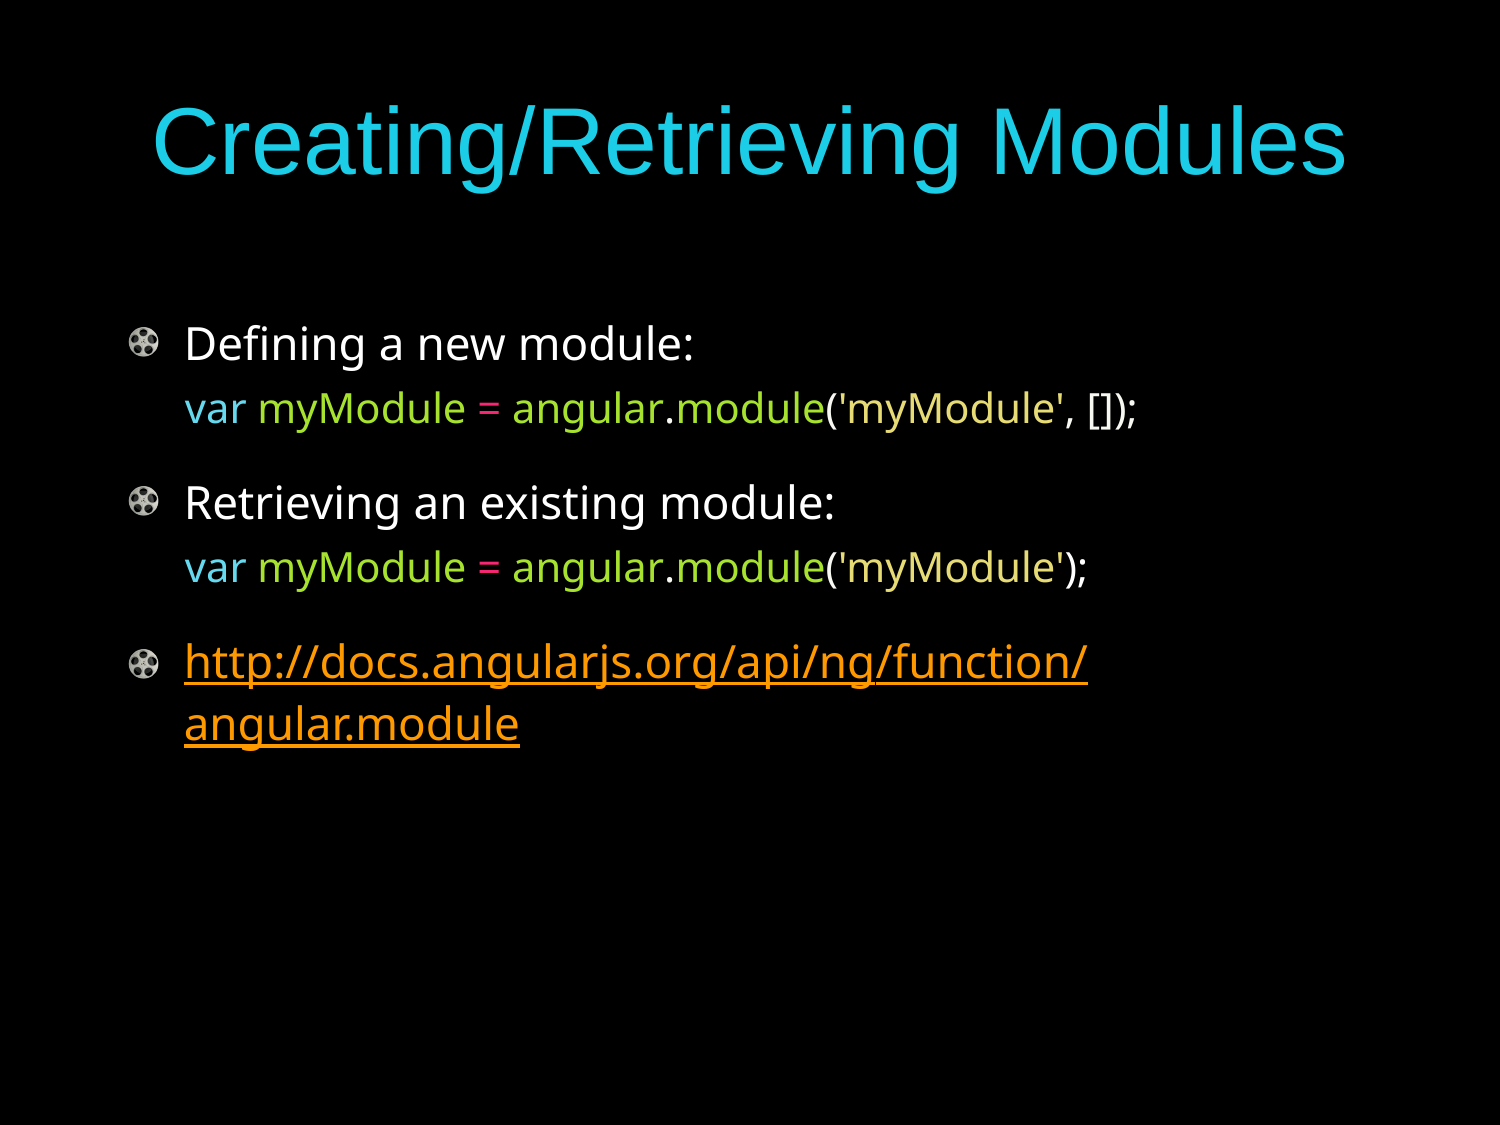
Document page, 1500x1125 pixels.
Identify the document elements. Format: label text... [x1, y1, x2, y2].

picture [127, 484, 160, 517]
picture [127, 325, 160, 358]
title Creating/Retrieving Modules [112, 19, 1388, 255]
list Defining a new module: var myModule = angular.module('myModule', []); Retrieving an existing module: var myModule = angular.module('myModule'); http://docs.angularjs.org/api/ng/function/angular.module [112, 306, 1388, 1005]
picture [127, 647, 160, 680]
